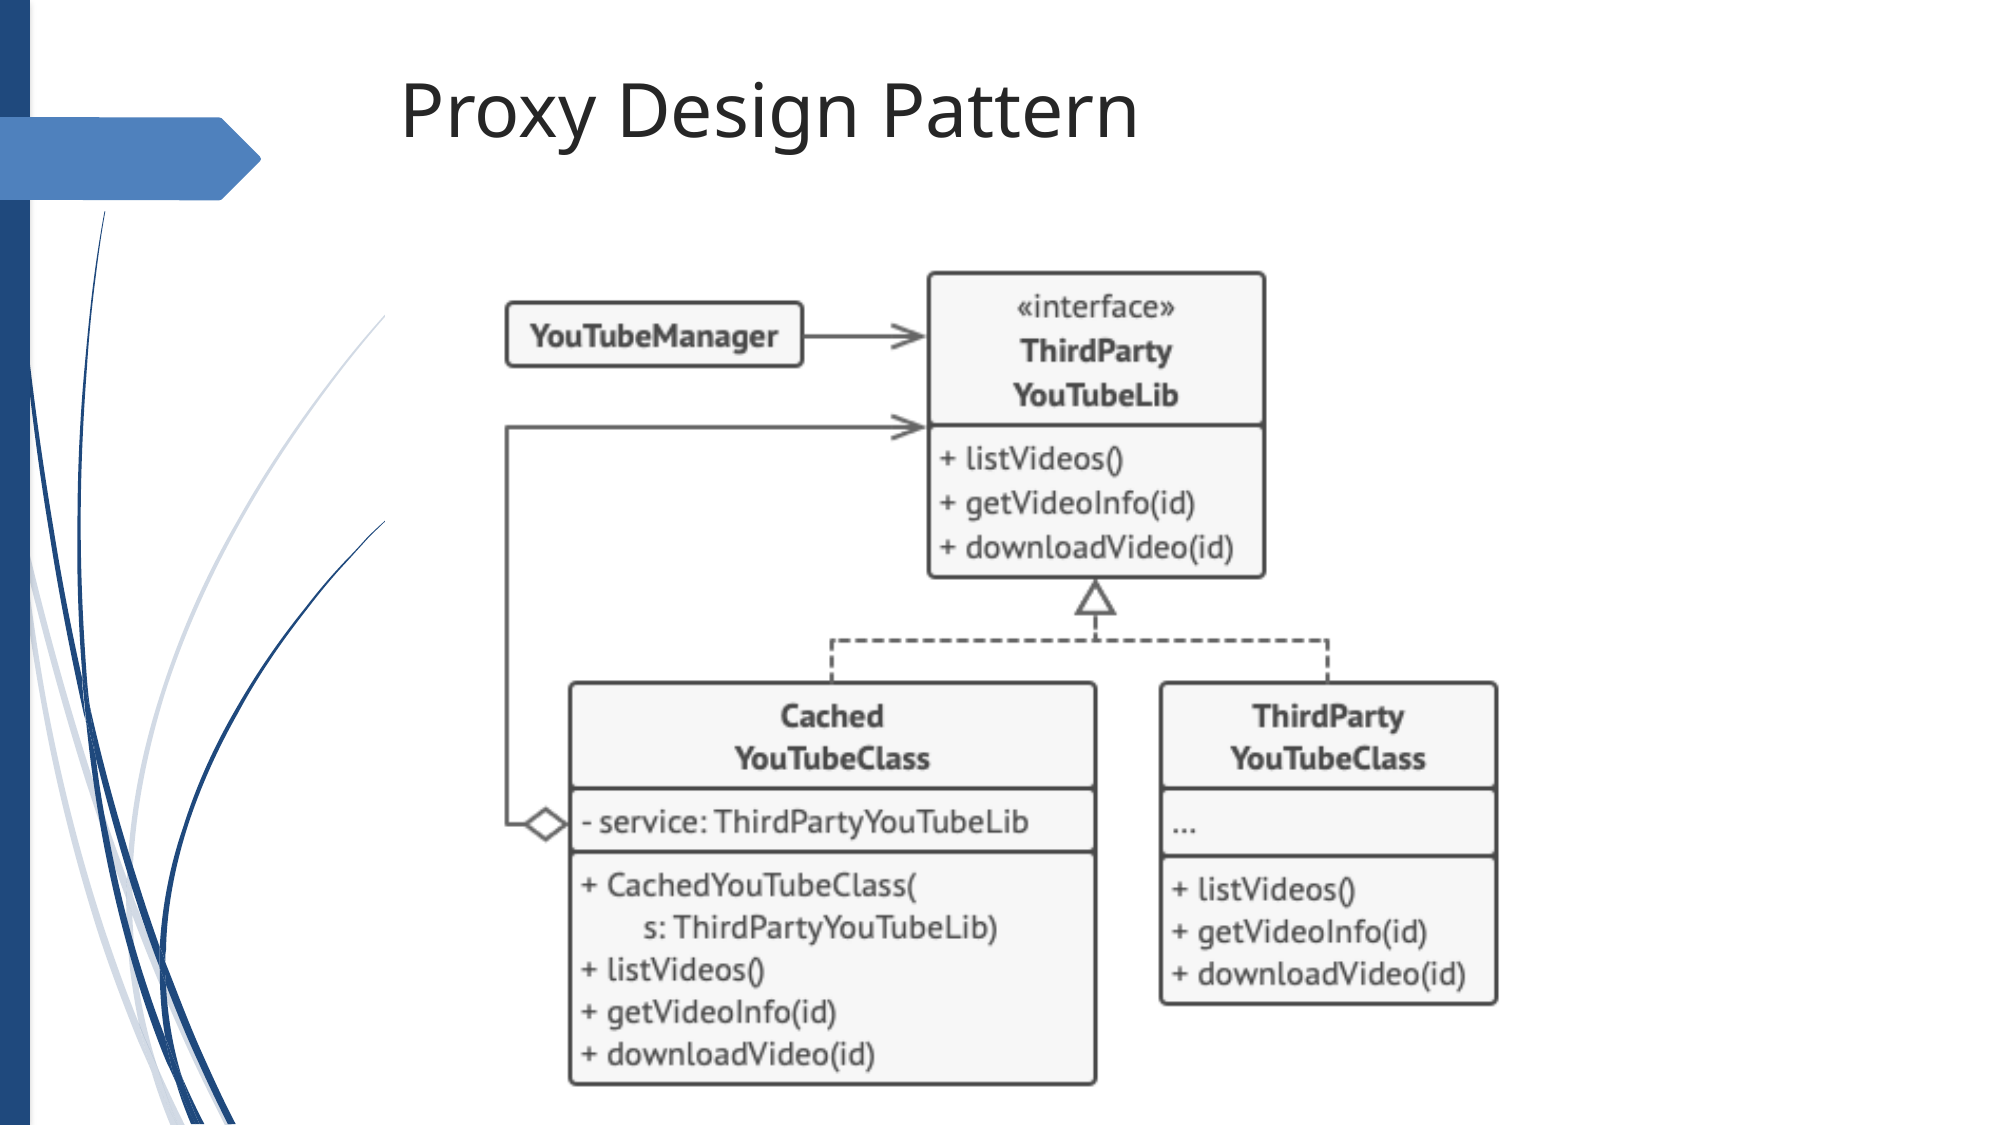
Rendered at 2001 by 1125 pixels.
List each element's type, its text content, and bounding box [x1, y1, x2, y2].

title Proxy Design Pattern [385, 55, 1847, 266]
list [384, 225, 1594, 1110]
